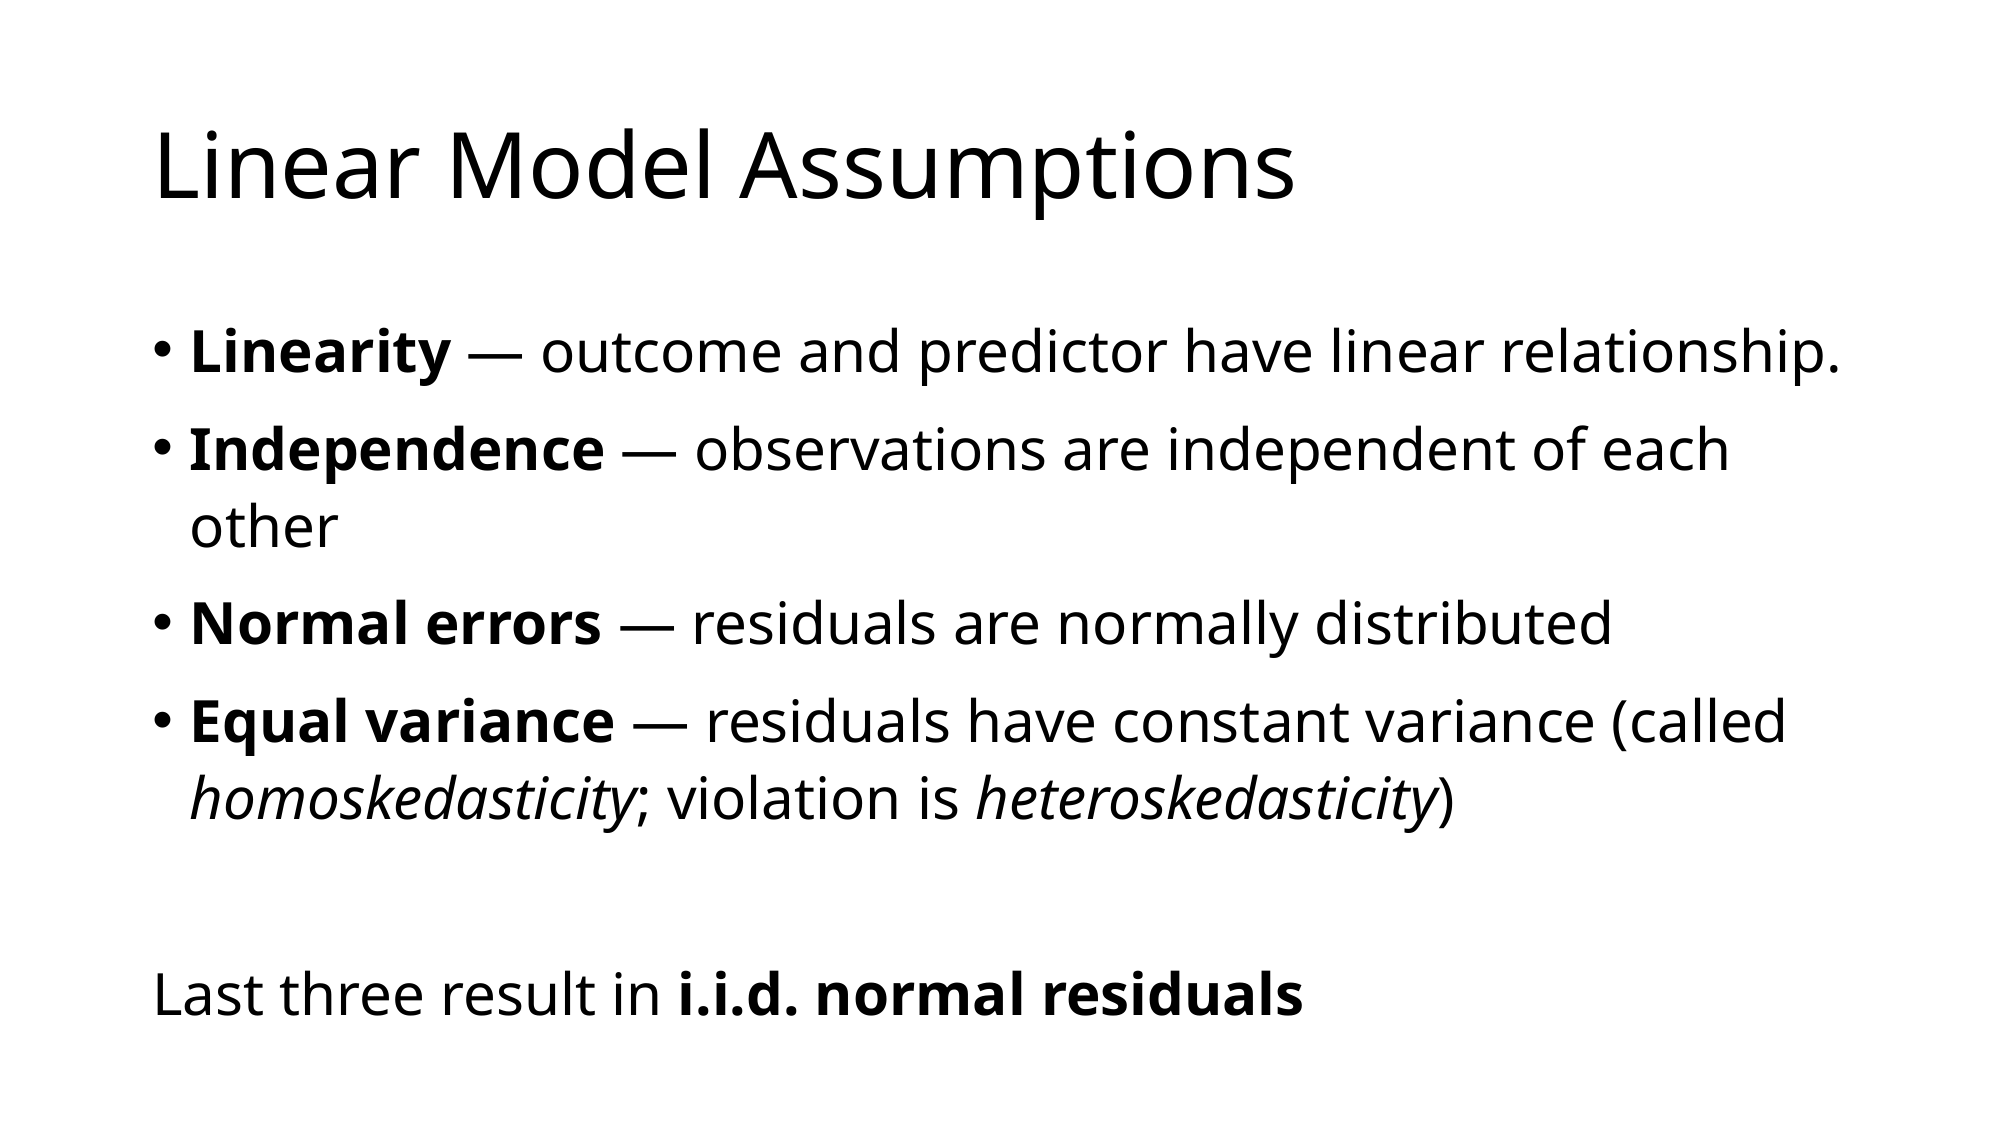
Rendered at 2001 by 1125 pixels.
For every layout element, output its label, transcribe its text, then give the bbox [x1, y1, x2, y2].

list Linearity — outcome and predictor have linear relationship. Independence — observations are independent of each other Normal errors — residuals are normally distributed Equal variance — residuals have constant variance (called homoskedasticity; violation is heteroskedasticity) Last three result in i.i.d. normal residuals [137, 299, 1863, 1014]
title Linear Model Assumptions [137, 59, 1863, 278]
